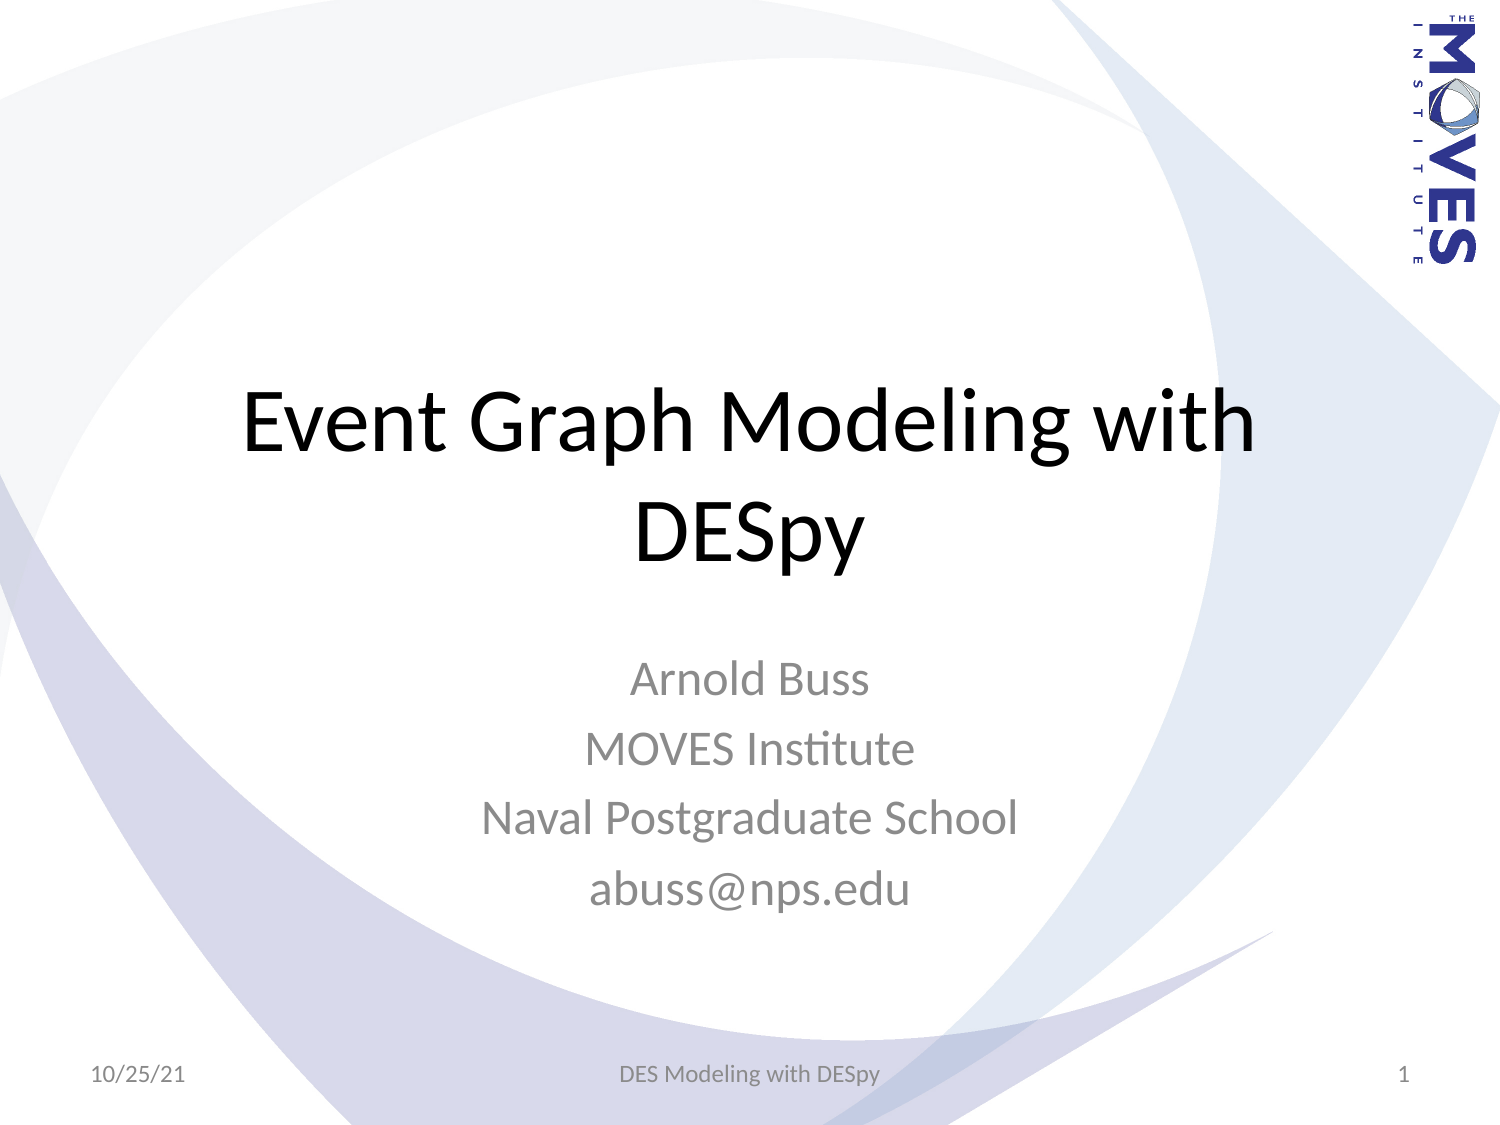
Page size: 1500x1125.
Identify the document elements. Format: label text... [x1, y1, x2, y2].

slide_number 1 [1074, 1042, 1425, 1103]
picture [0, 0, 1500, 1125]
subtitle Arnold Buss MOVES Institute Naval Postgraduate School abuss@nps.edu [225, 637, 1275, 925]
footer DES Modeling with DESpy [512, 1042, 988, 1103]
title Event Graph Modeling with DESpy [112, 349, 1388, 591]
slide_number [75, 1042, 425, 1103]
